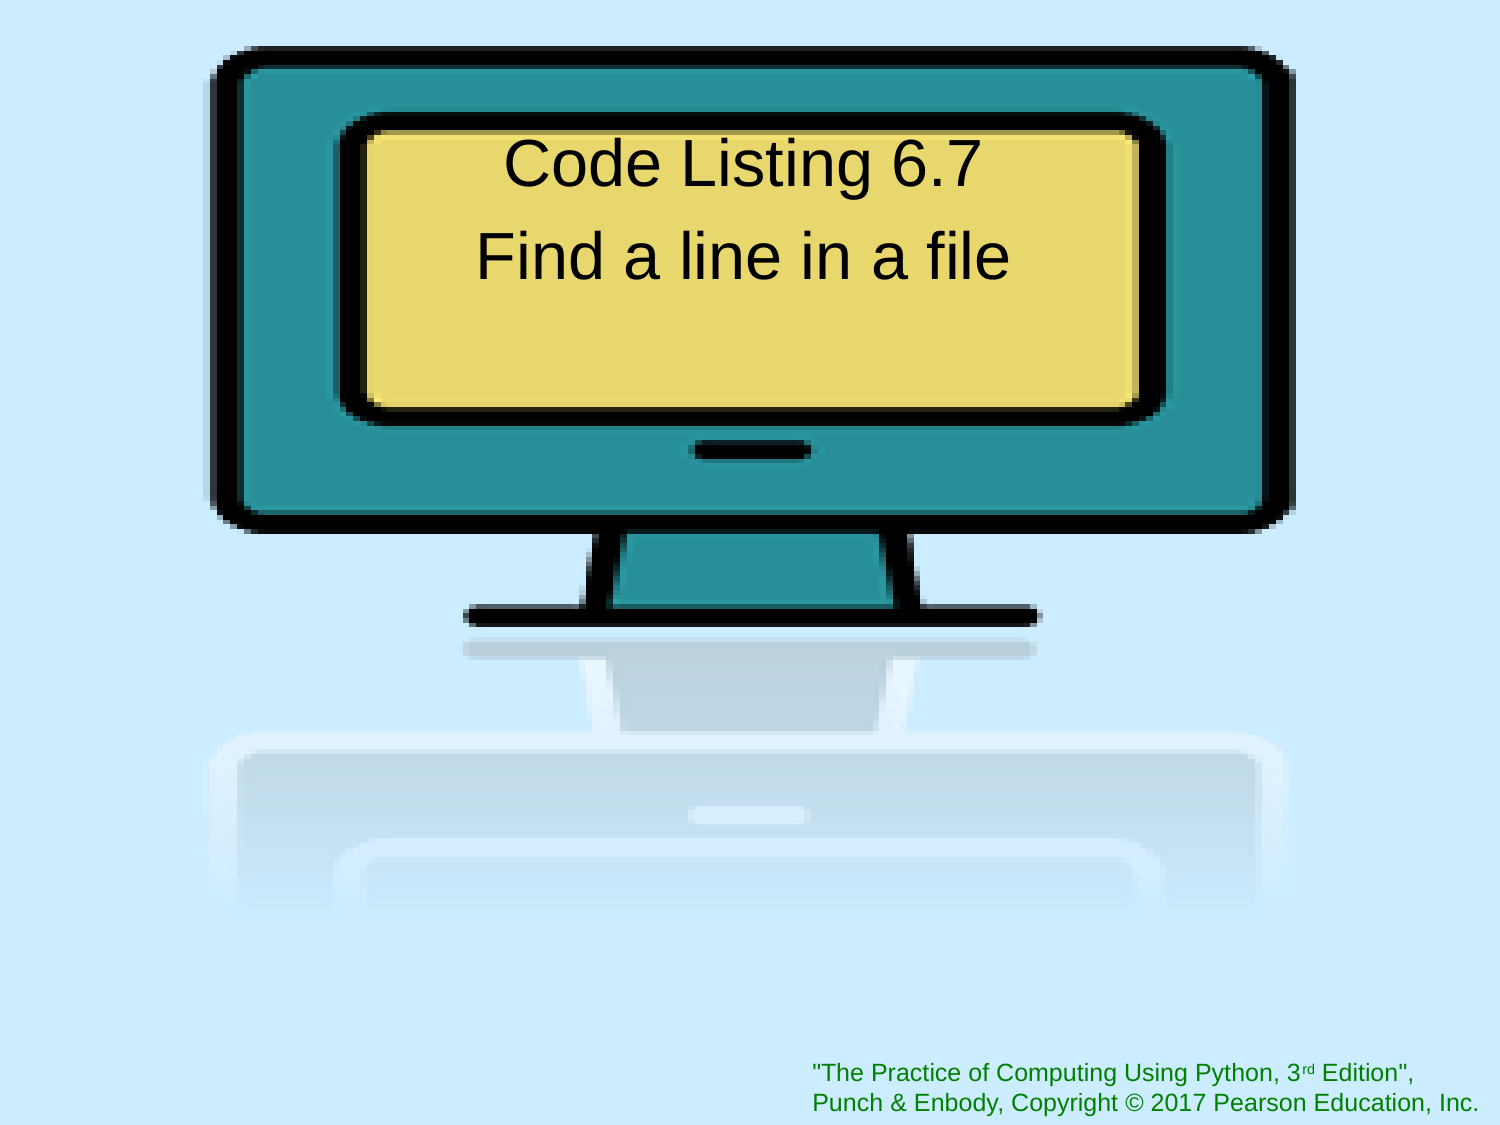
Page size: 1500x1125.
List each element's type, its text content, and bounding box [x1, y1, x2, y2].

subtitle Code Listing 6.7 Find a line in a file [362, 112, 1125, 400]
picture [12, 0, 1488, 975]
